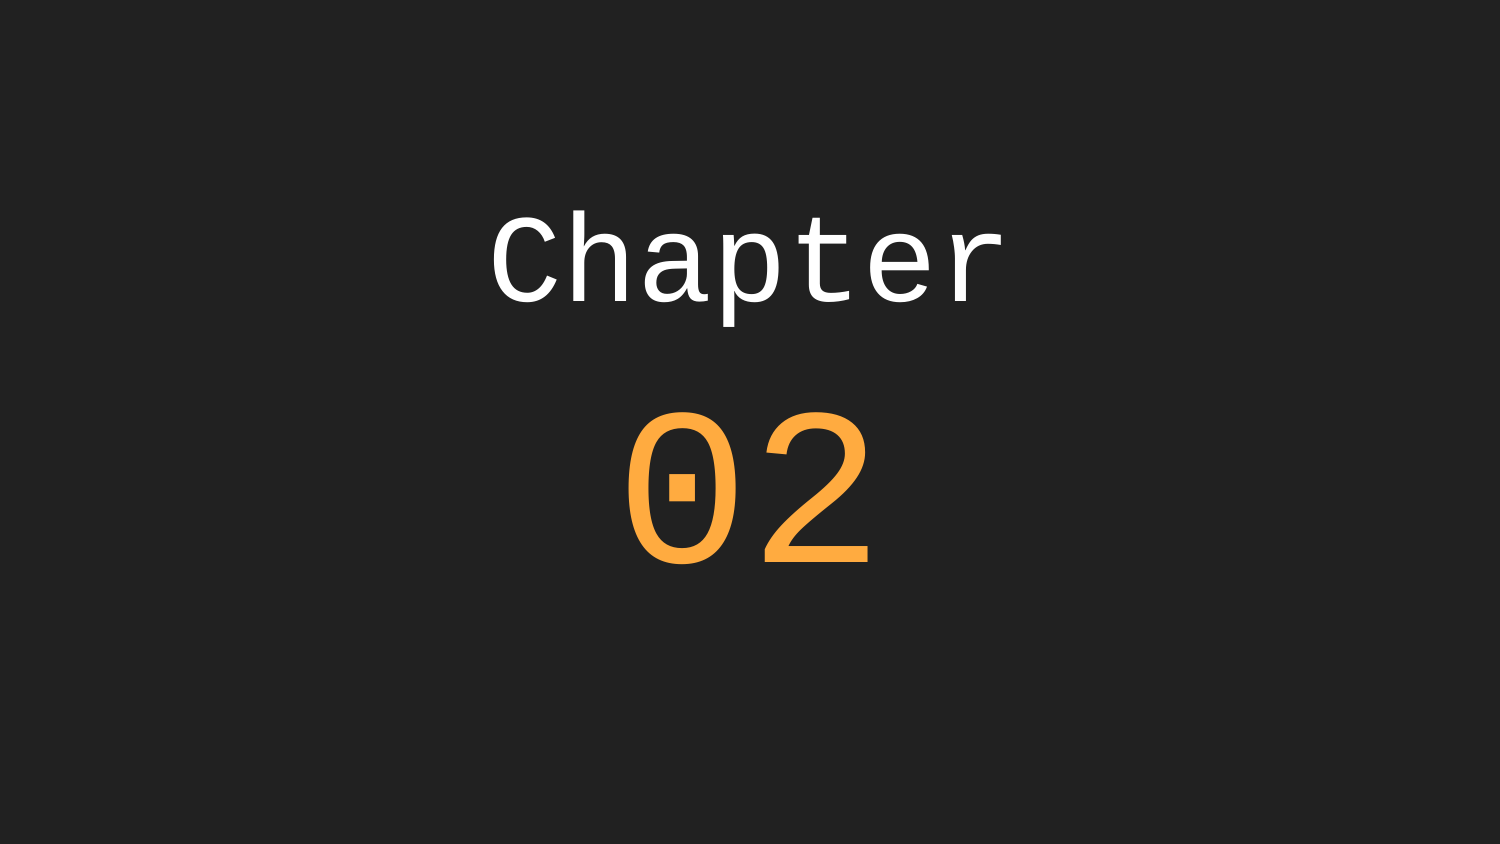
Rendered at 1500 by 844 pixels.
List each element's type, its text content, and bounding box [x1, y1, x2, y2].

title Chapter [114, 180, 1386, 324]
title 02 [537, 323, 963, 624]
